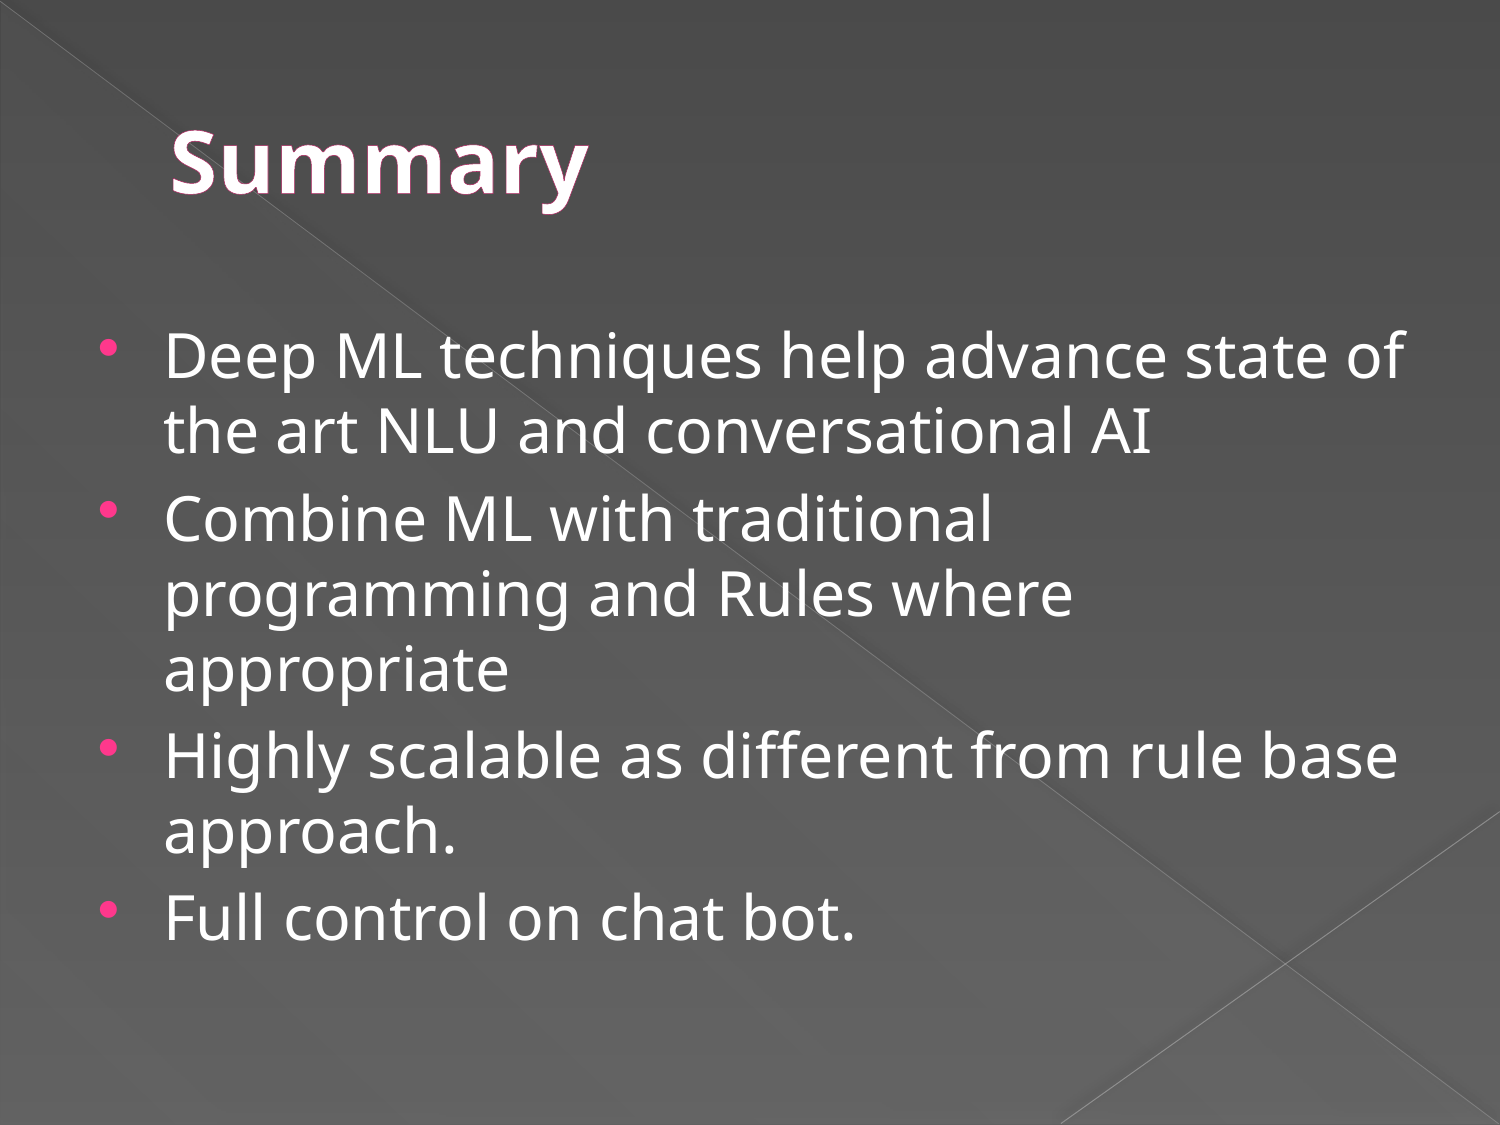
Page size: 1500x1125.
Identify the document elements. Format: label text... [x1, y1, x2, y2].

list Deep ML techniques help advance state of the art NLU and conversational AI Combine ML with traditional programming and Rules where appropriate Highly scalable as different from rule base approach. Full control on chat bot. [75, 308, 1425, 1059]
title Summary [75, 43, 1425, 274]
